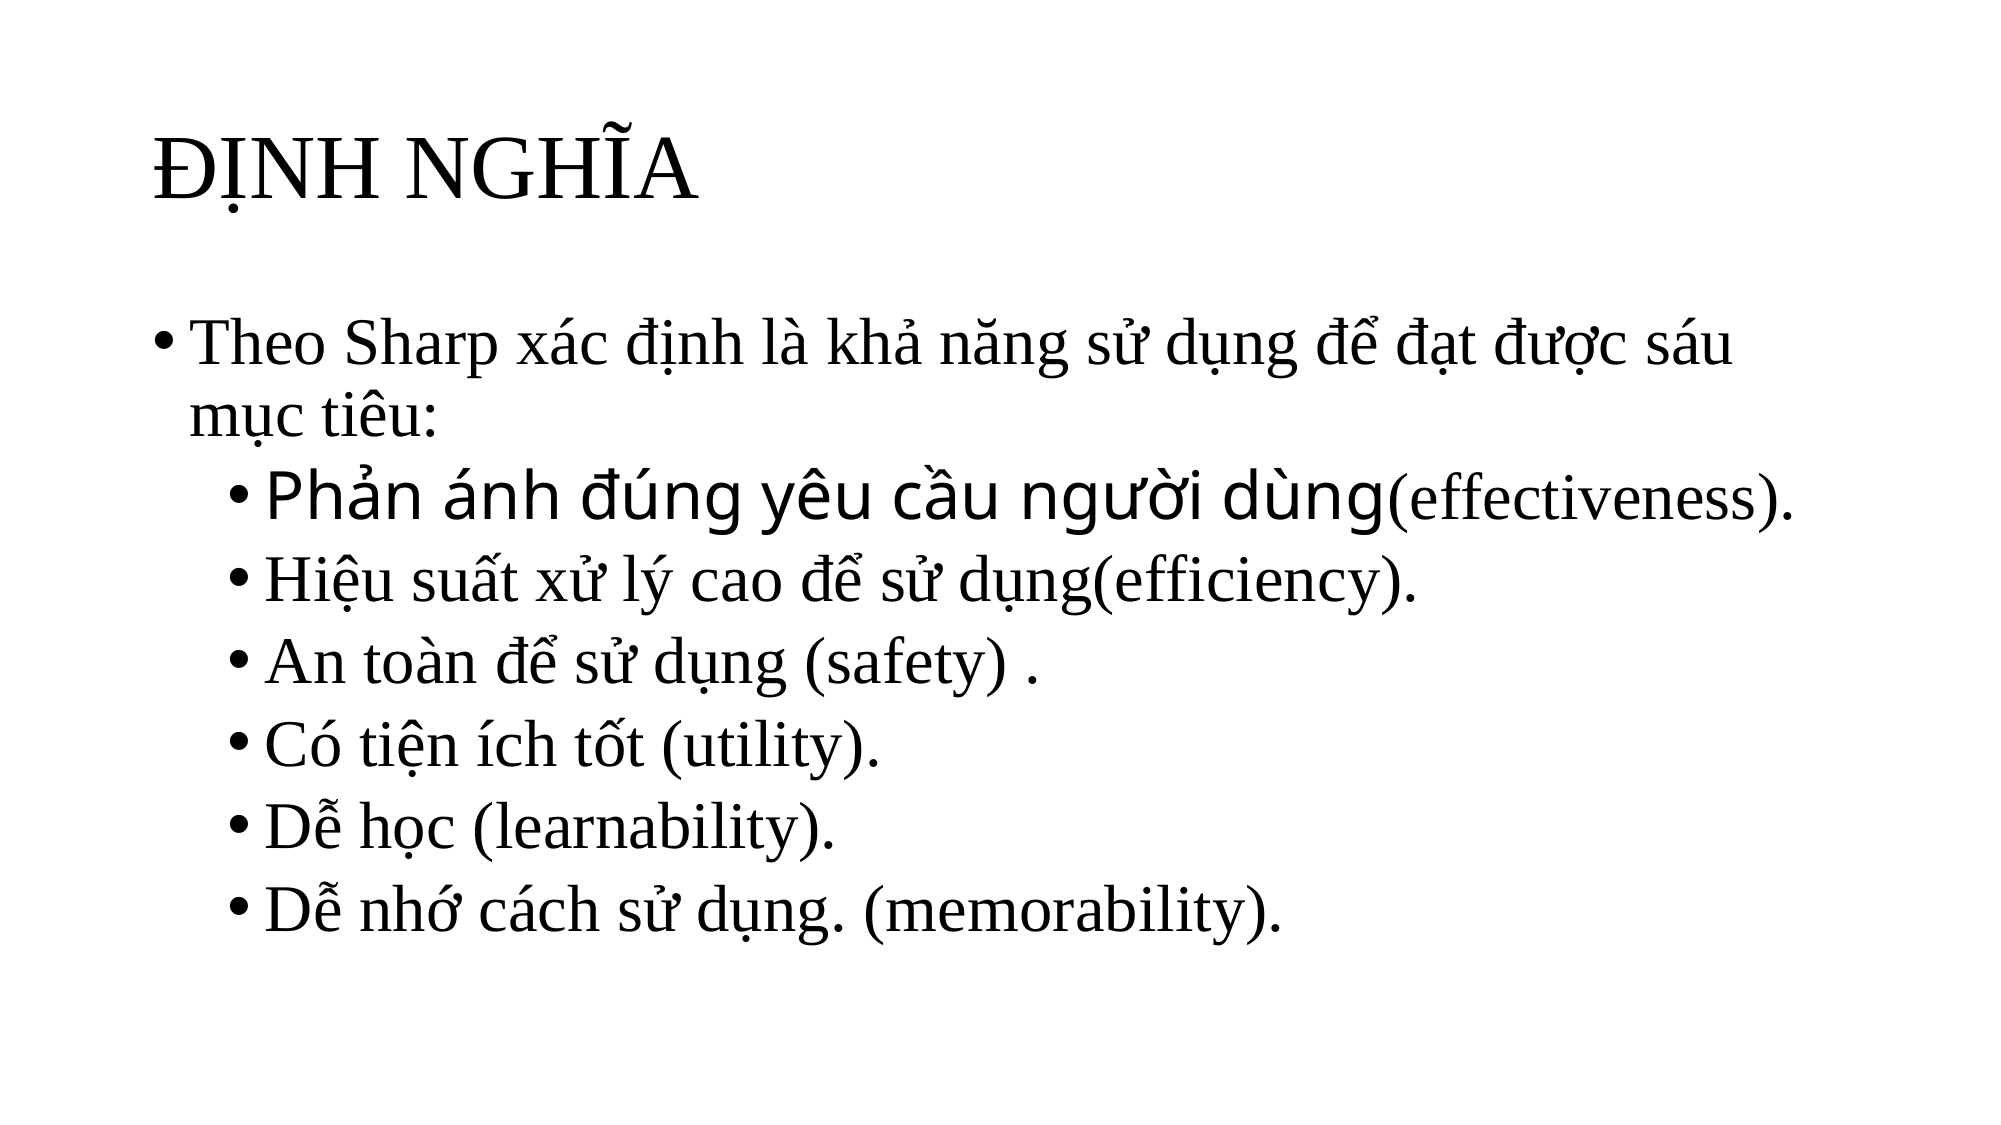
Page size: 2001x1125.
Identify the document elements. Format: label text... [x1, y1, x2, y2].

list Theo Sharp xác định là khả năng sử dụng để đạt được sáu mục tiêu: Phản ánh đúng yêu cầu người dùng(effectiveness). Hiệu suất xử lý cao để sử dụng(efficiency). An toàn để sử dụng (safety) . Có tiện ích tốt (utility). Dễ học (learnability). Dễ nhớ cách sử dụng. (memorability). [137, 299, 1863, 1014]
title ĐỊNH NGHĨA [137, 59, 1863, 278]
